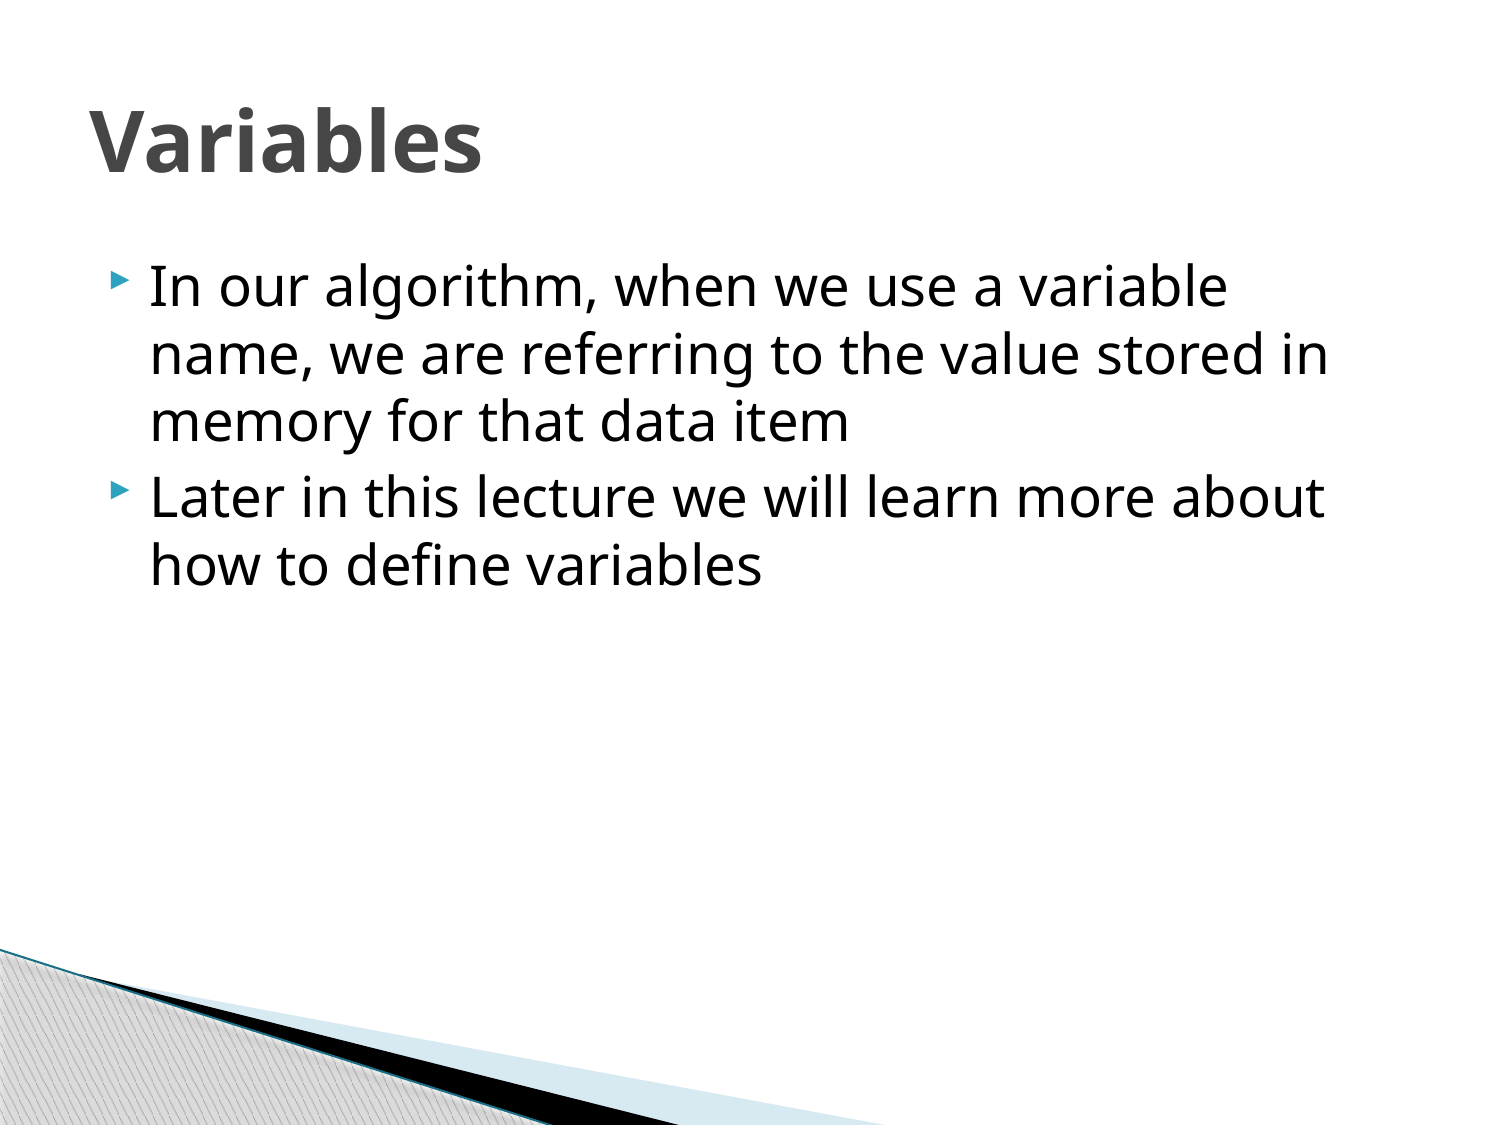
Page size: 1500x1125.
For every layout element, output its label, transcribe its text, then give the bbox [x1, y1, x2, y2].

list In our algorithm, when we use a variable name, we are referring to the value stored in memory for that data item Later in this lecture we will learn more about how to define variables [75, 243, 1425, 986]
title Variables [75, 45, 1425, 233]
